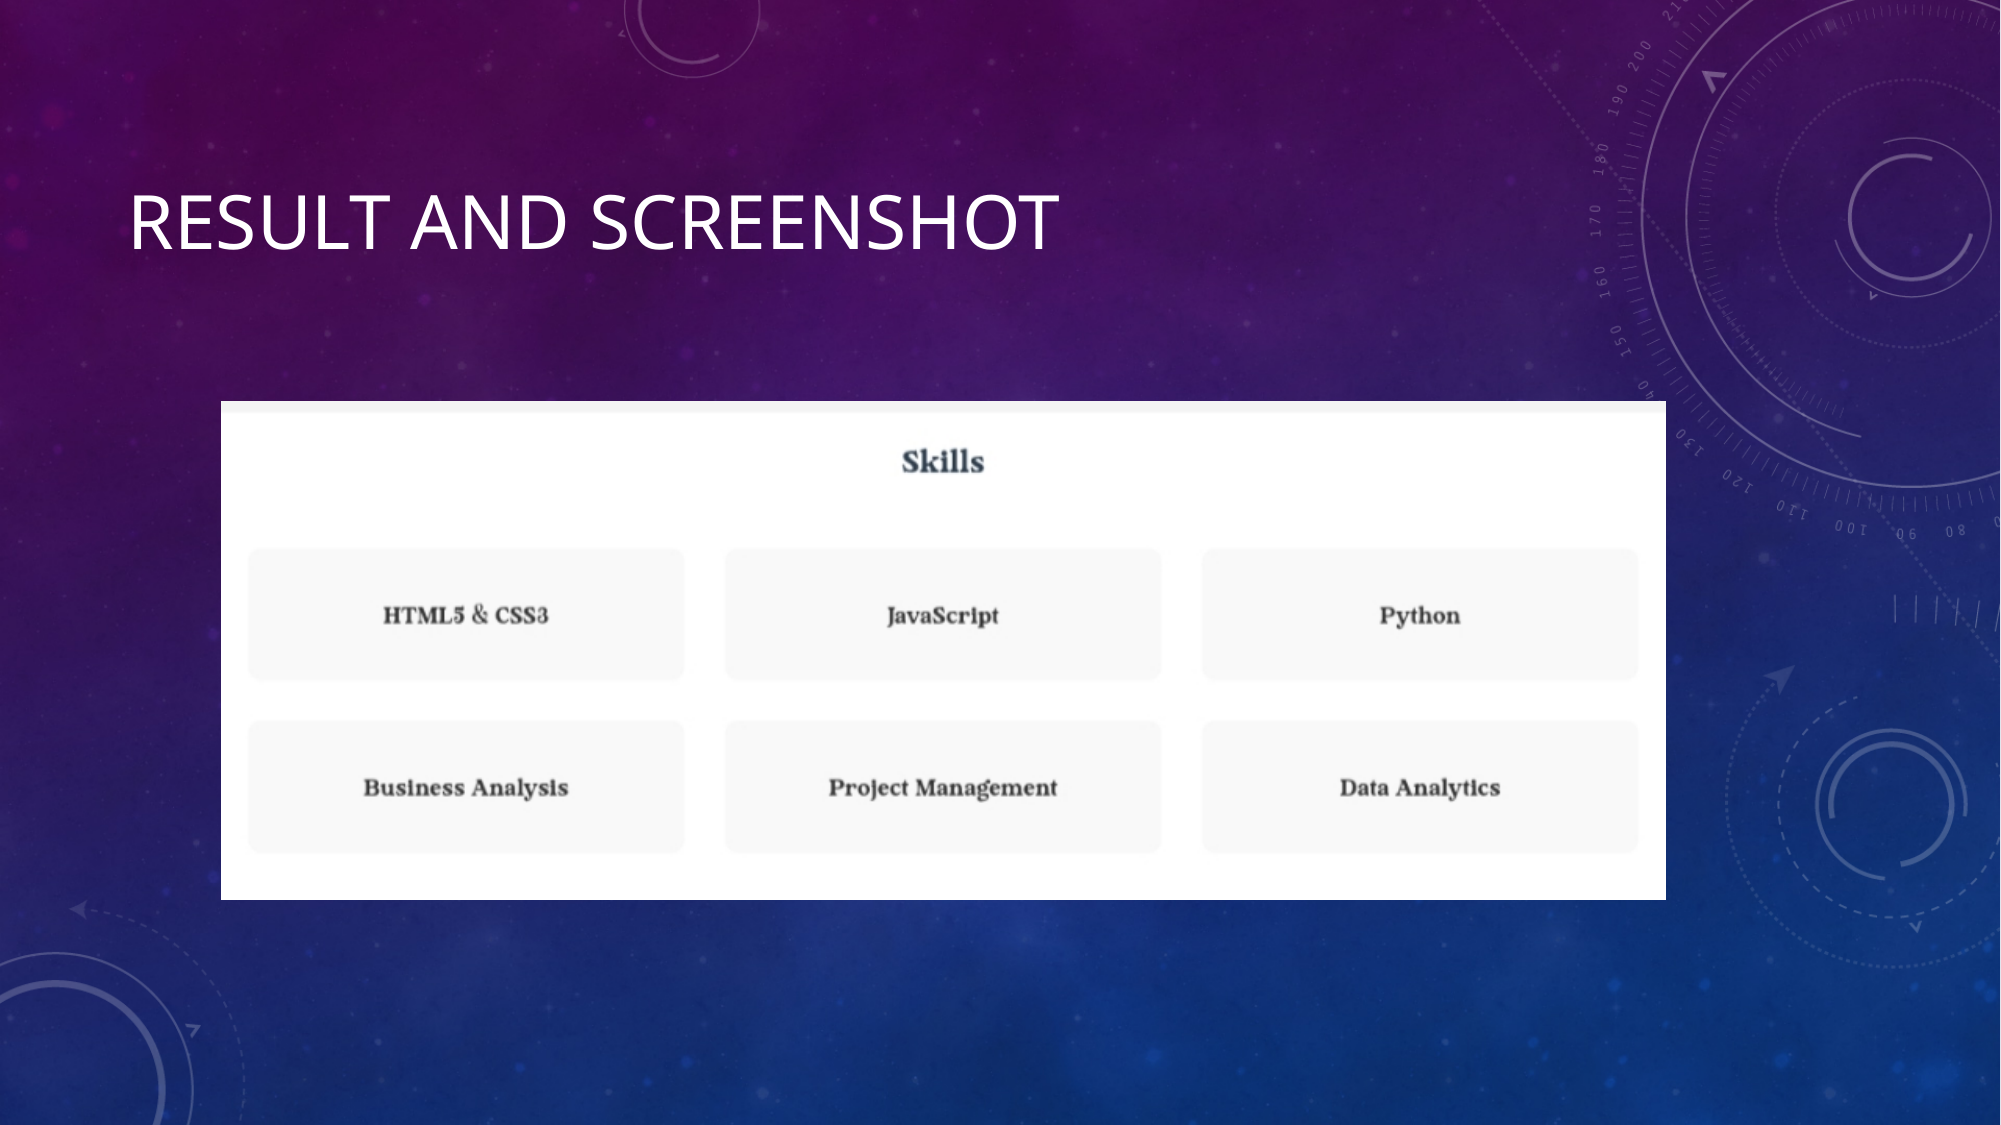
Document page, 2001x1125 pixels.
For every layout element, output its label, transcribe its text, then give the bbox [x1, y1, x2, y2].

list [221, 401, 1666, 901]
title Result and screenshot [112, 99, 1775, 339]
picture [0, 0, 2001, 1125]
